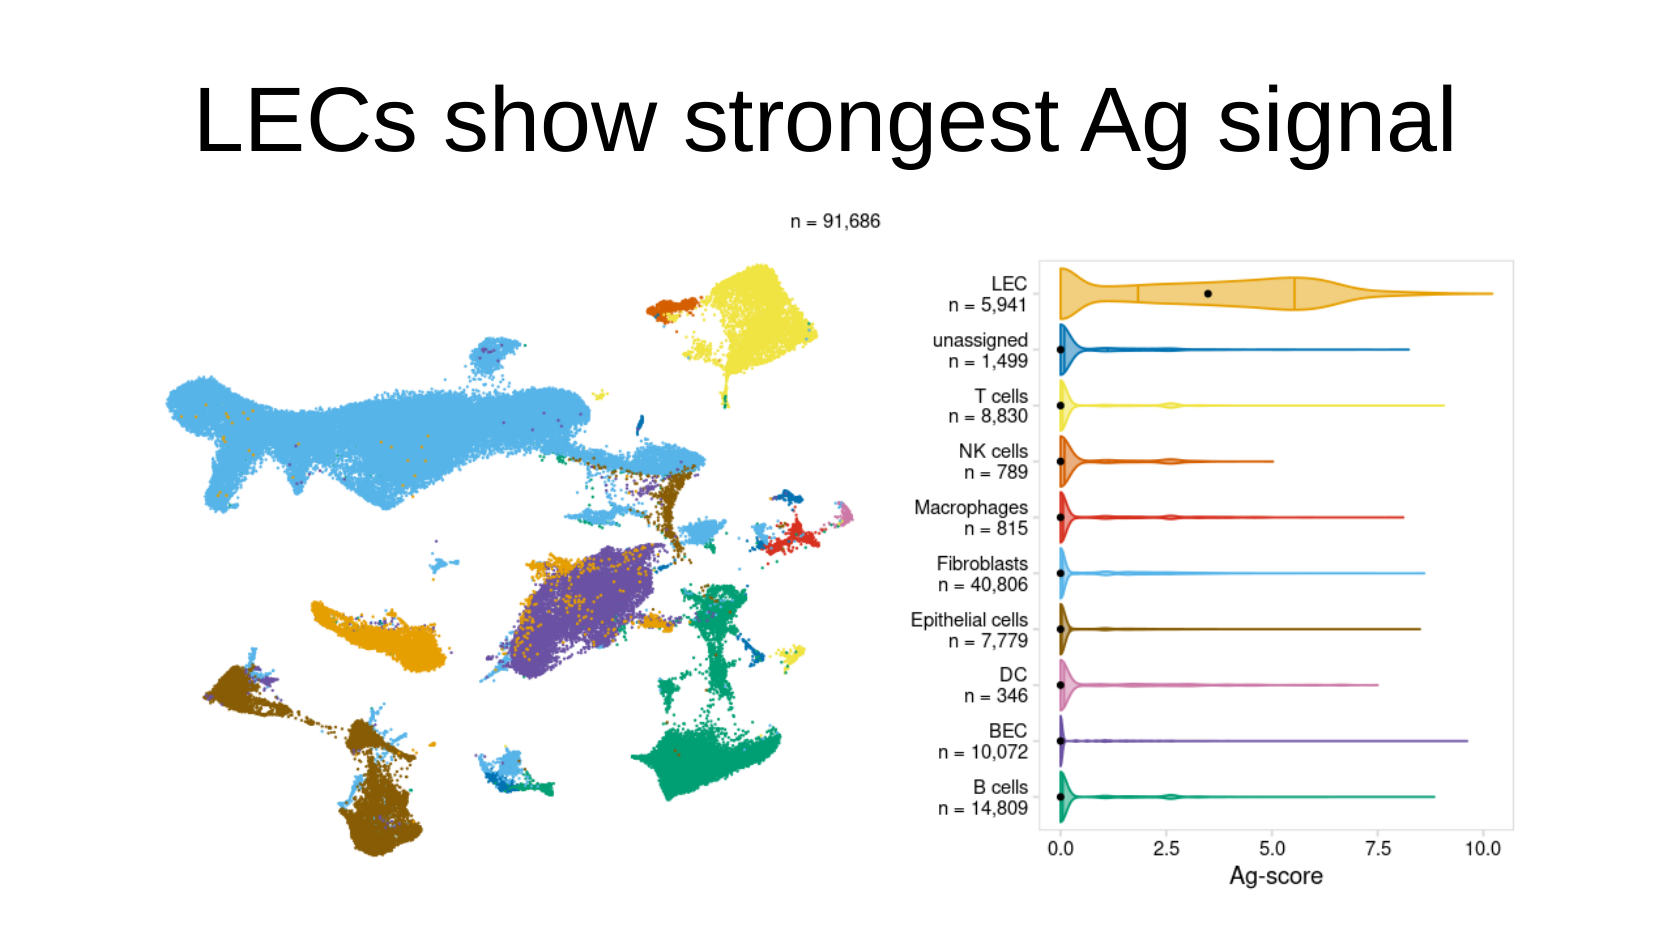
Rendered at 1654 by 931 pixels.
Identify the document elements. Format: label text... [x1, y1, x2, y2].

title LECs show strongest Ag signal [82, 37, 1571, 193]
picture [149, 203, 1527, 901]
